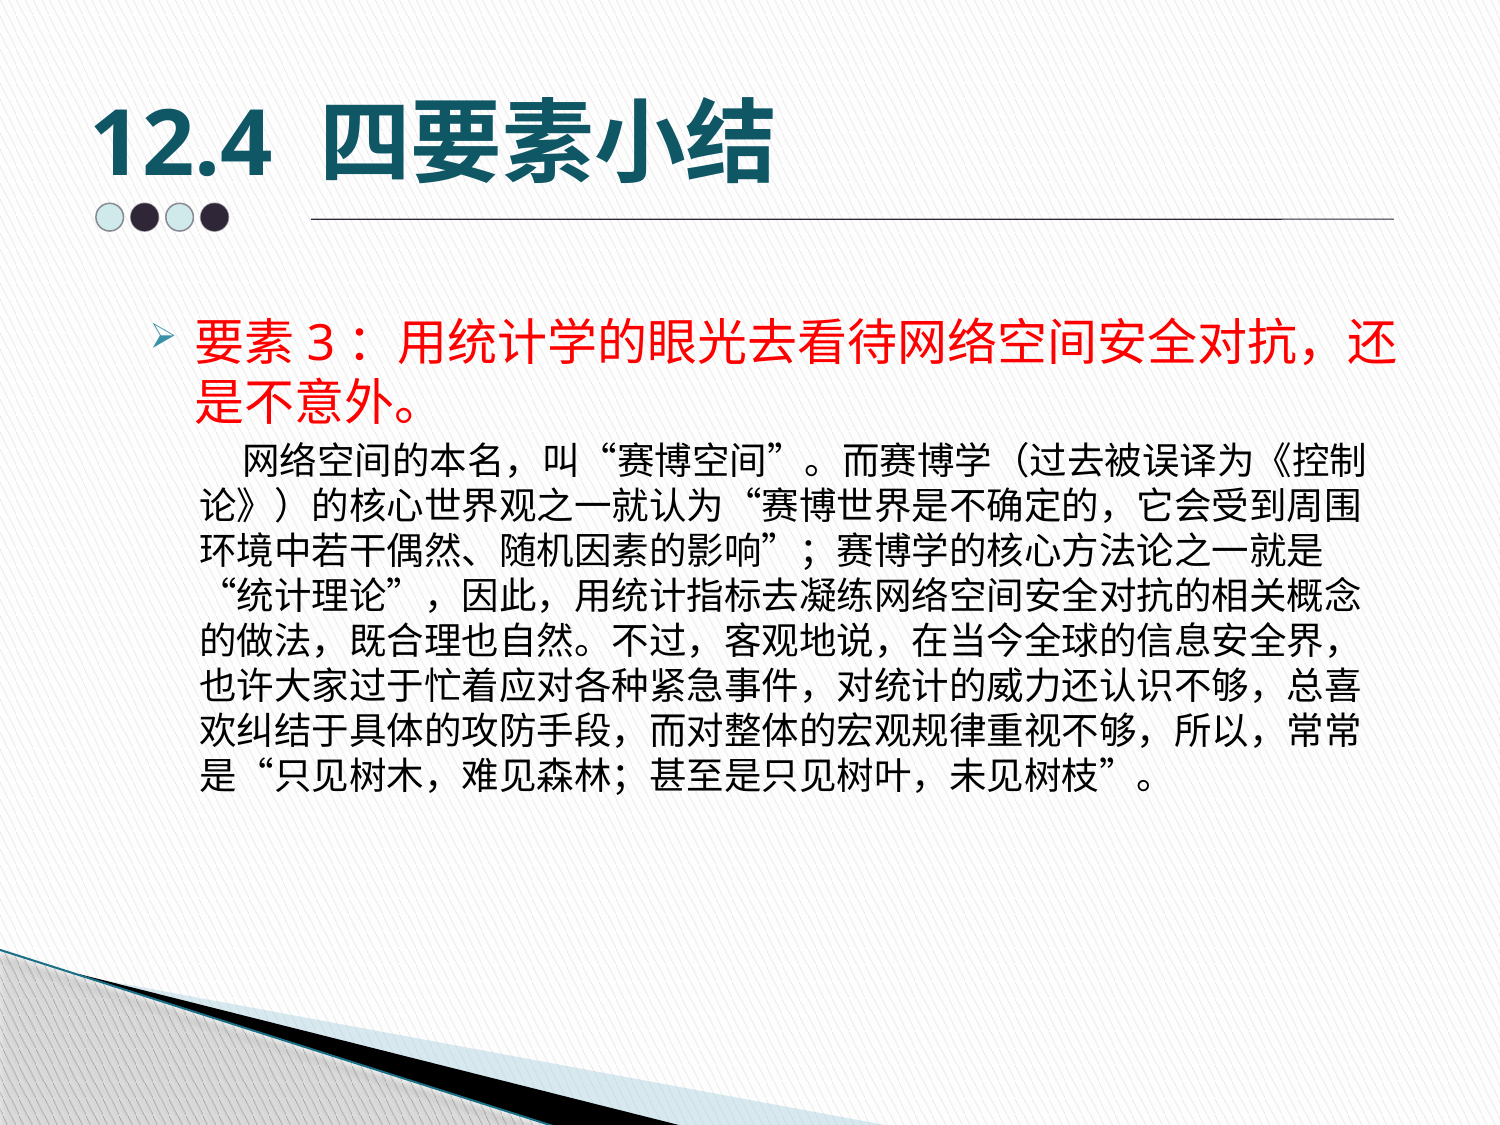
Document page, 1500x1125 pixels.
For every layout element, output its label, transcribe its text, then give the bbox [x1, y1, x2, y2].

title 12.4 四要素小结 [75, 45, 1425, 219]
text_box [95, 203, 229, 232]
list 要素3：用统计学的眼光去看待网络空间安全对抗，还是不意外。 [75, 219, 1425, 962]
text_box 网络空间的本名，叫“赛博空间”。而赛博学（过去被误译为《控制论》）的核心世界观之一就认为“赛博世界是不确定的，它会受到周围环境中若干偶然、随机因素的影响”；赛博学的核心方法论之一就是“统计理论”，因此，用统计指标去凝练网络空间安全对抗的相关概念的做法，既合理也自然。不过，客观地说，在当今全球的信息安全界，也许大家过于忙着应对各种紧急事件，对统计的威力还认识不够，总喜欢纠结于具体的攻防手段，而对整体的宏观规律重视不够，所以，常常是“只见树木，难见森林；甚至是只见树叶，未见树枝”。 [184, 430, 1394, 805]
